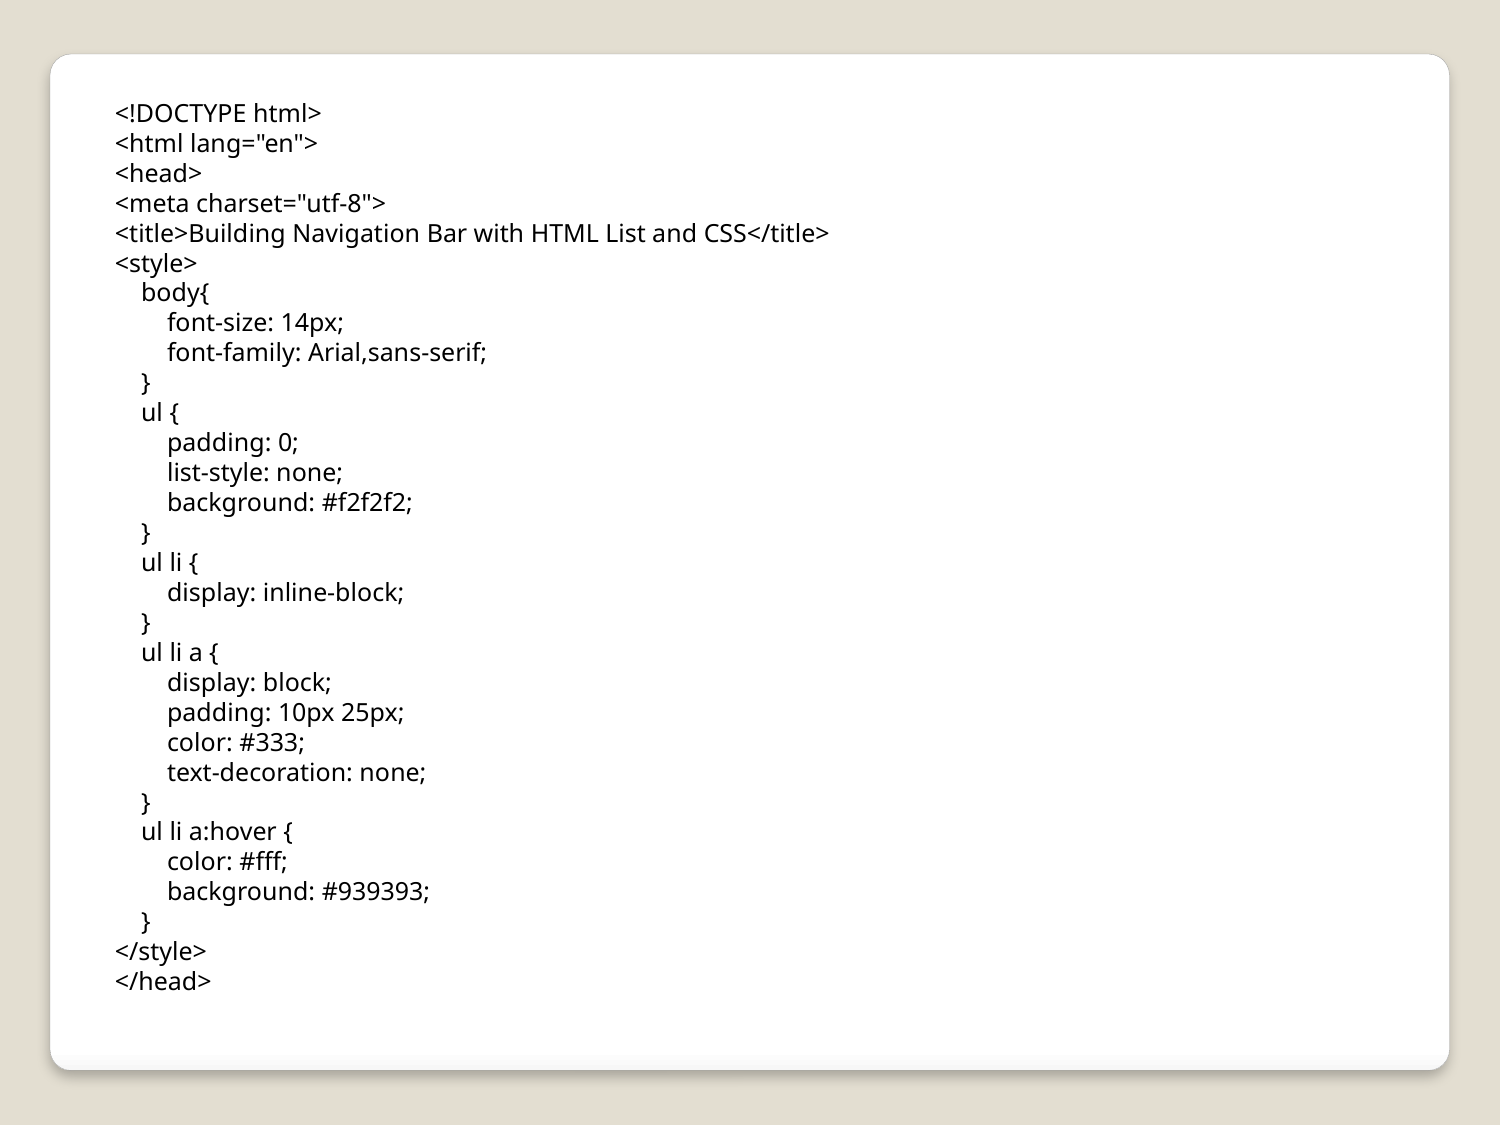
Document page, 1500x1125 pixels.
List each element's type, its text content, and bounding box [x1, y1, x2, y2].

text_box <!DOCTYPE html> <html lang="en"> <head> <meta charset="utf-8"> <title>Building Navigation Bar with HTML List and CSS</title> <style> body{ font-size: 14px; font-family: Arial,sans-serif; } ul { padding: 0; list-style: none; background: #f2f2f2; } ul li { display: inline-block; } ul li a { display: block; padding: 10px 25px; color: #333; text-decoration: none; } ul li a:hover { color: #fff; background: #939393; } </style> </head> [100, 89, 1294, 1003]
